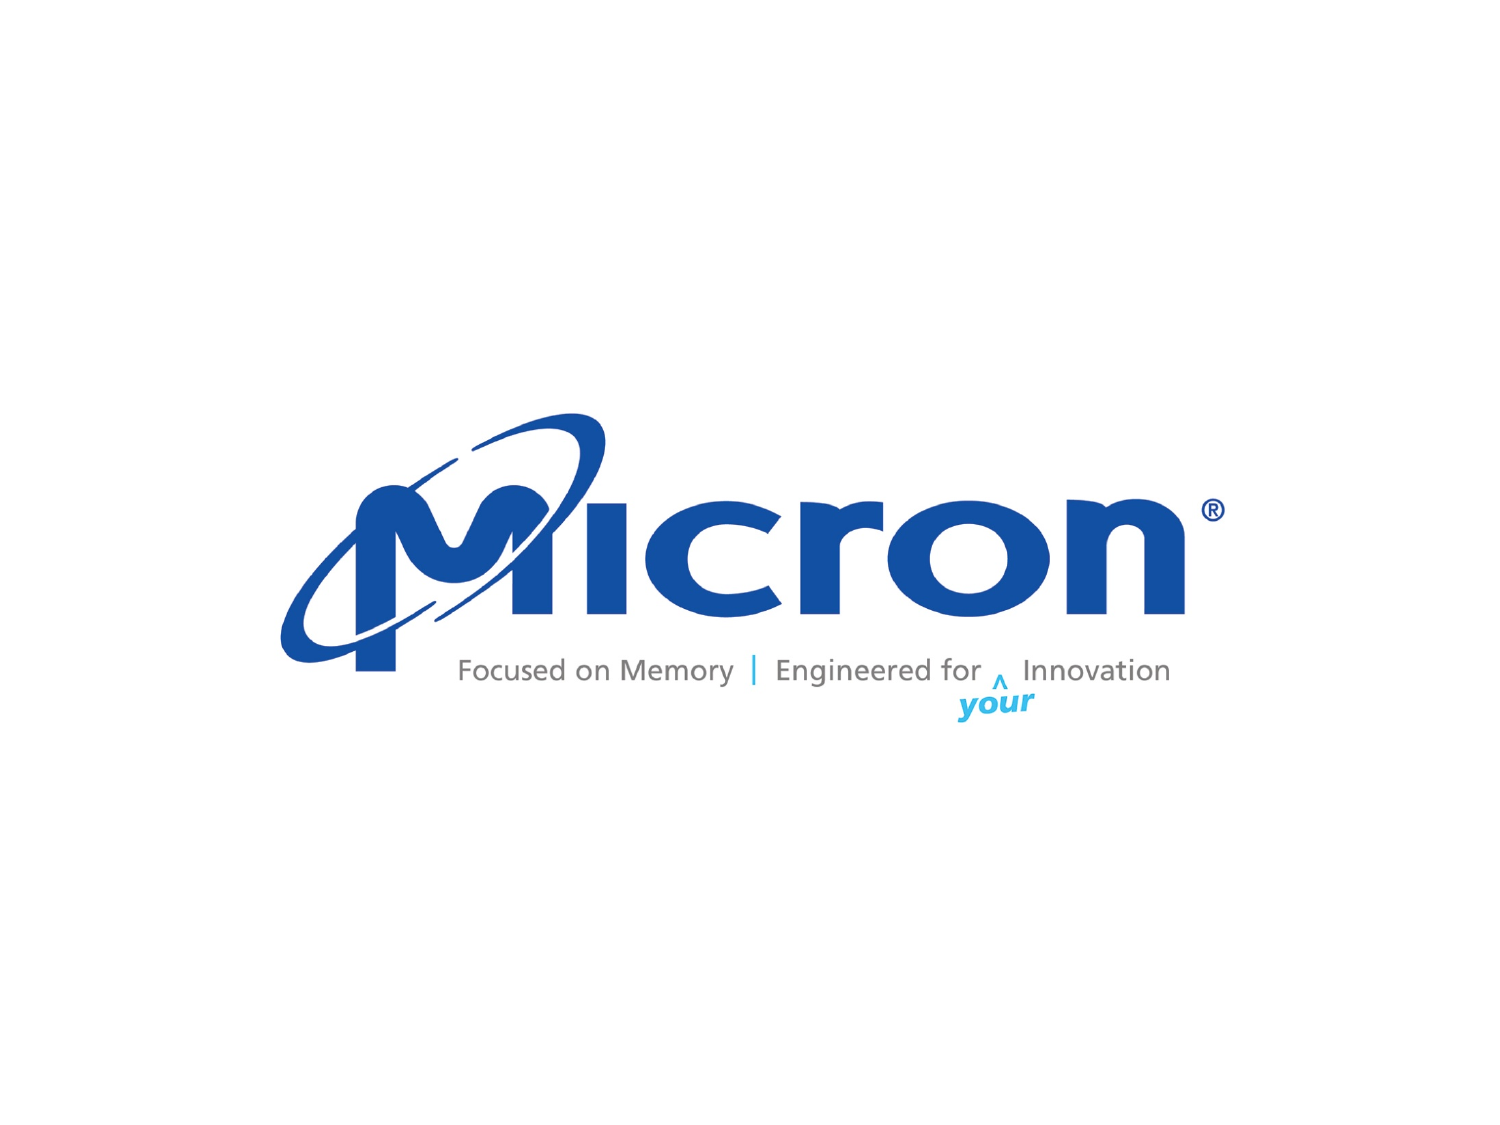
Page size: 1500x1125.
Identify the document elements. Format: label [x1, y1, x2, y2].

picture [241, 398, 1248, 735]
